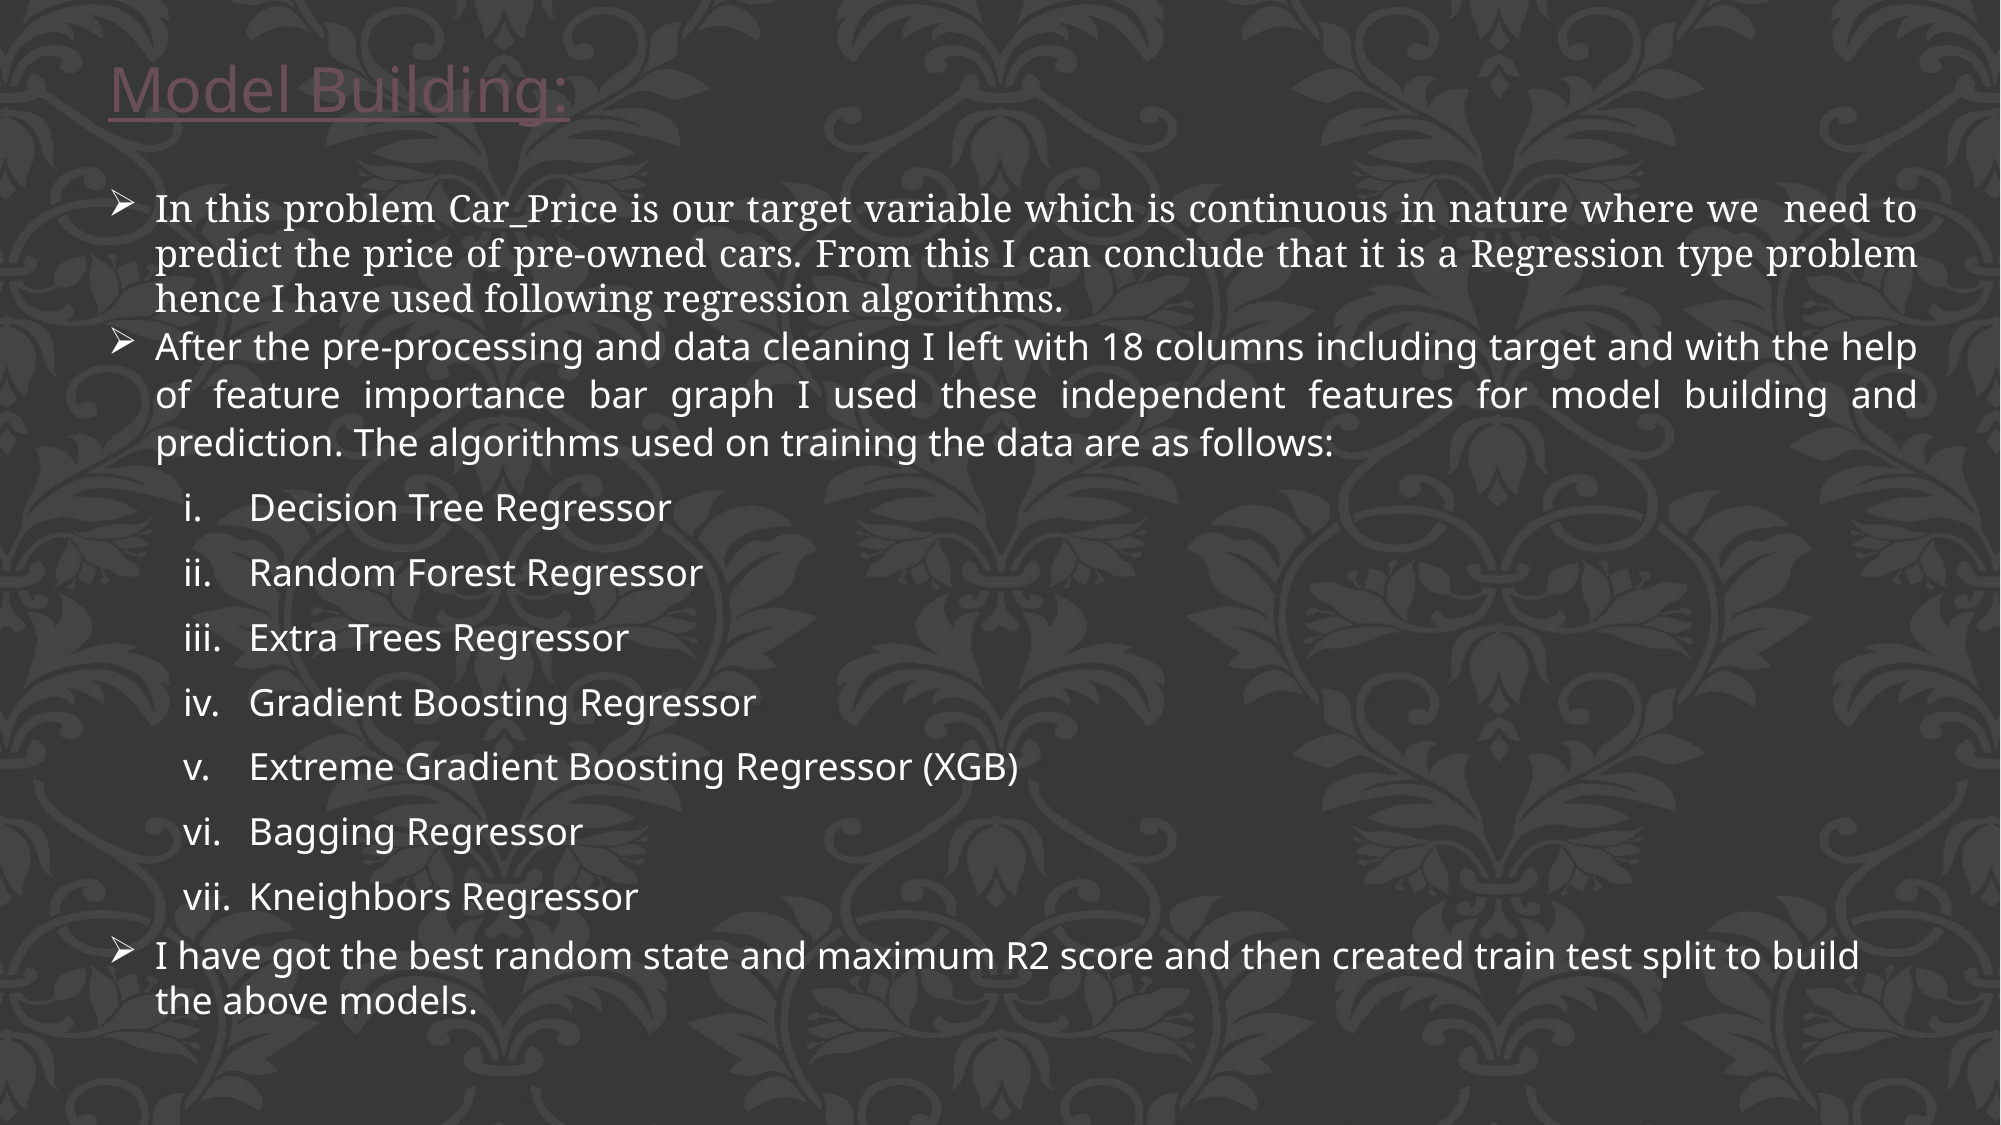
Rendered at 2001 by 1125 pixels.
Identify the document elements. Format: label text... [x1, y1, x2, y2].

text_box In this problem Car_Price is our target variable which is continuous in nature where we need to predict the price of pre-owned cars. From this I can conclude that it is a Regression type problem hence I have used following regression algorithms. After the pre-processing and data cleaning I left with 18 columns including target and with the help of feature importance bar graph I used these independent features for model building and prediction. The algorithms used on training the data are as follows: Decision Tree Regressor Random Forest Regressor Extra Trees Regressor Gradient Boosting Regressor Extreme Gradient Boosting Regressor (XGB) Bagging Regressor Kneighbors Regressor [93, 177, 1935, 924]
text_box Model Building: [93, 42, 1935, 133]
text_box I have got the best random state and maximum R2 score and then created train test split to build the above models. [93, 924, 1935, 1075]
